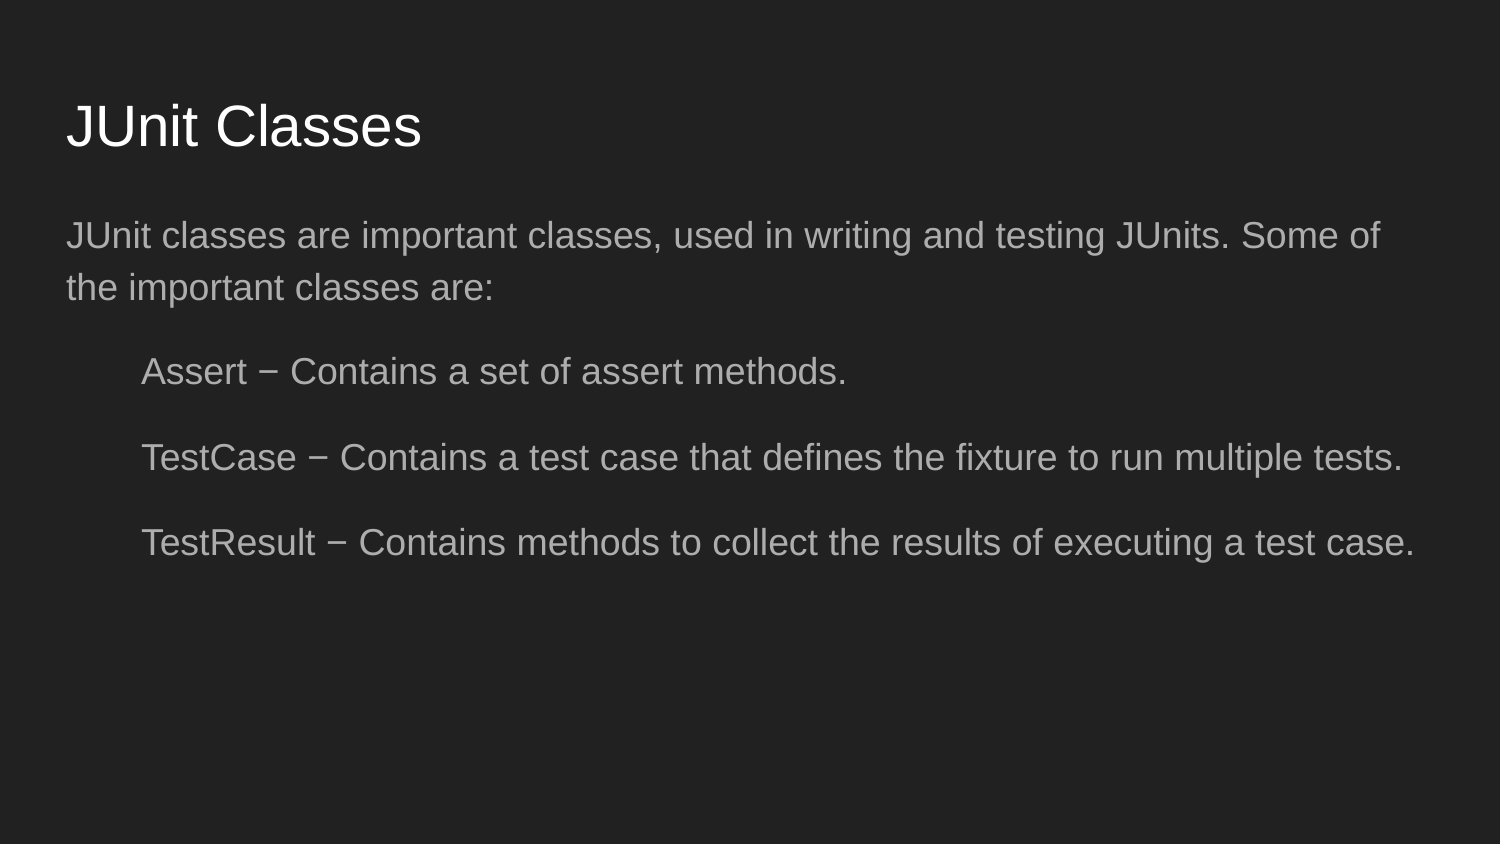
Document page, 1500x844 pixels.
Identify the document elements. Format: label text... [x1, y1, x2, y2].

title JUnit Classes [51, 72, 1449, 167]
list JUnit classes are important classes, used in writing and testing JUnits. Some of the important classes are: Assert − Contains a set of assert methods. TestCase − Contains a test case that defines the fixture to run multiple tests. TestResult − Contains methods to collect the results of executing a test case. [51, 189, 1449, 750]
